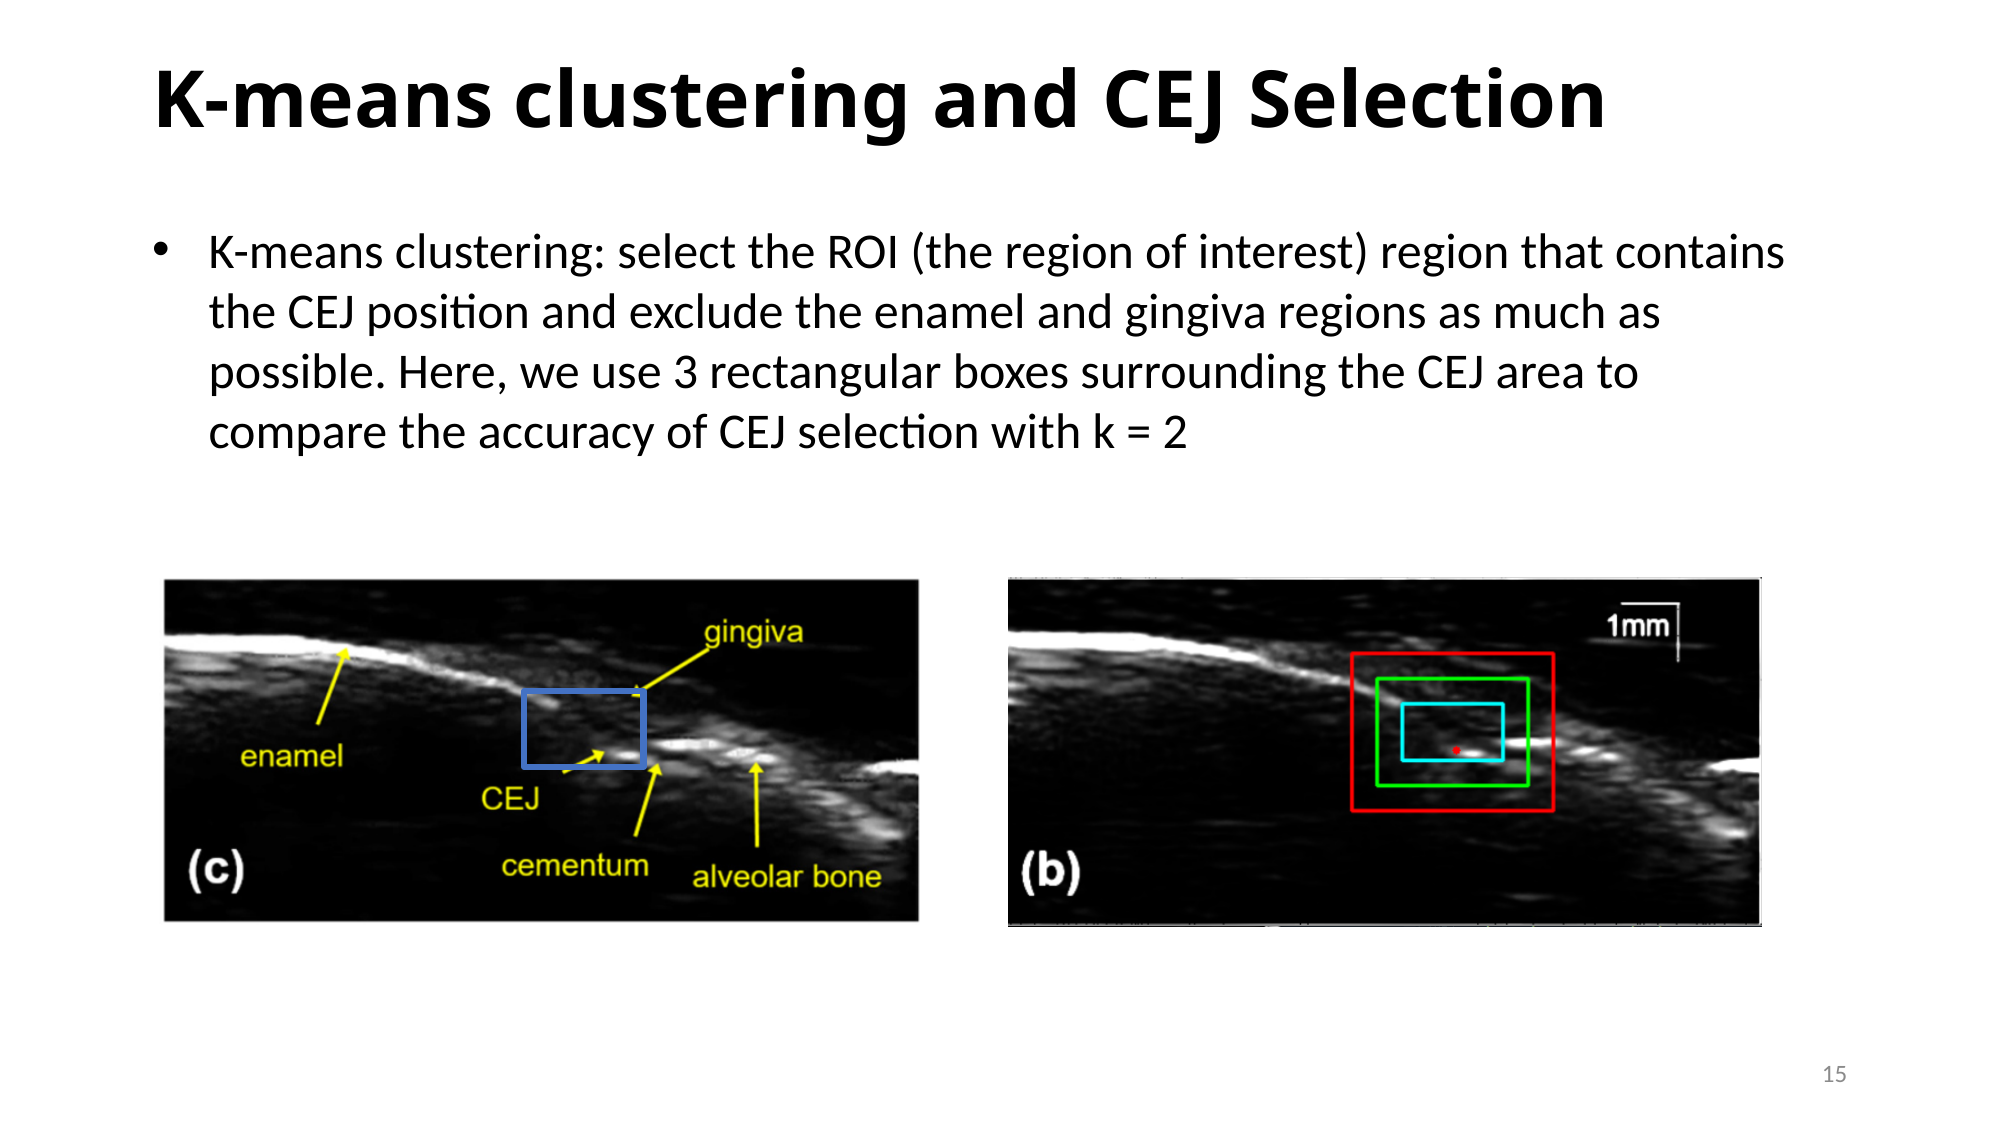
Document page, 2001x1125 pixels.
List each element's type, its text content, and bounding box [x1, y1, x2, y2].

text_box K-means clustering: select the ROI (the region of interest) region that contains the CEJ position and exclude the enamel and gingiva regions as much as possible. Here, we use 3 rectangular boxes surrounding the CEJ area to compare the accuracy of CEJ selection with k = 2 [137, 211, 1815, 466]
picture [159, 576, 924, 928]
picture [1007, 577, 1762, 928]
slide_number 15 [1412, 1042, 1863, 1103]
title K-means clustering and CEJ Selection [137, 51, 1863, 152]
